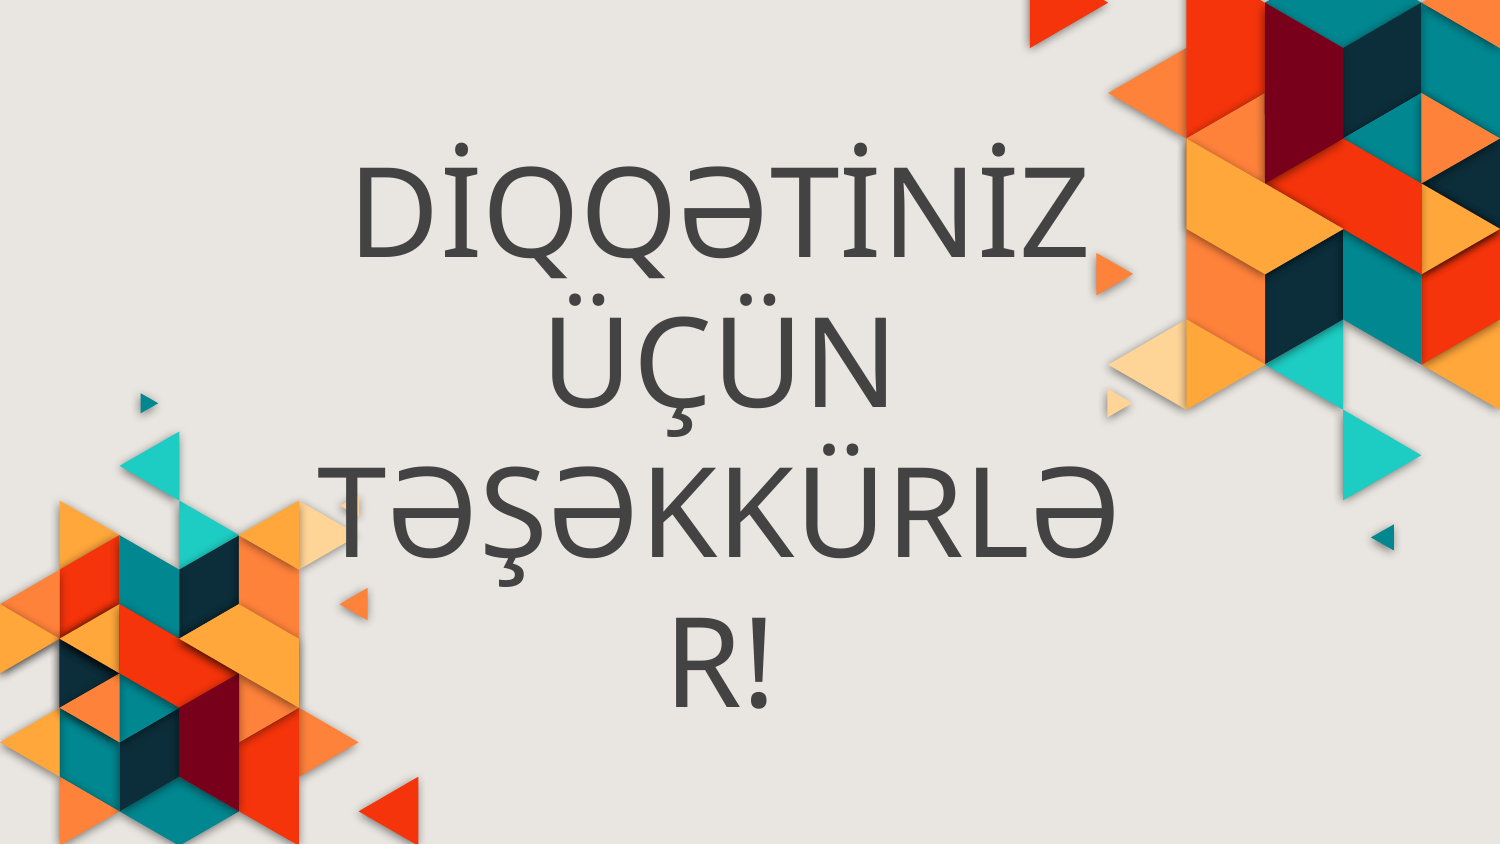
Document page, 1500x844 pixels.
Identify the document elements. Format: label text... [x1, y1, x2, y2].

title DİQQƏTİNİZ ÜÇÜN TƏŞƏKKÜRLƏR! [264, 264, 1176, 602]
